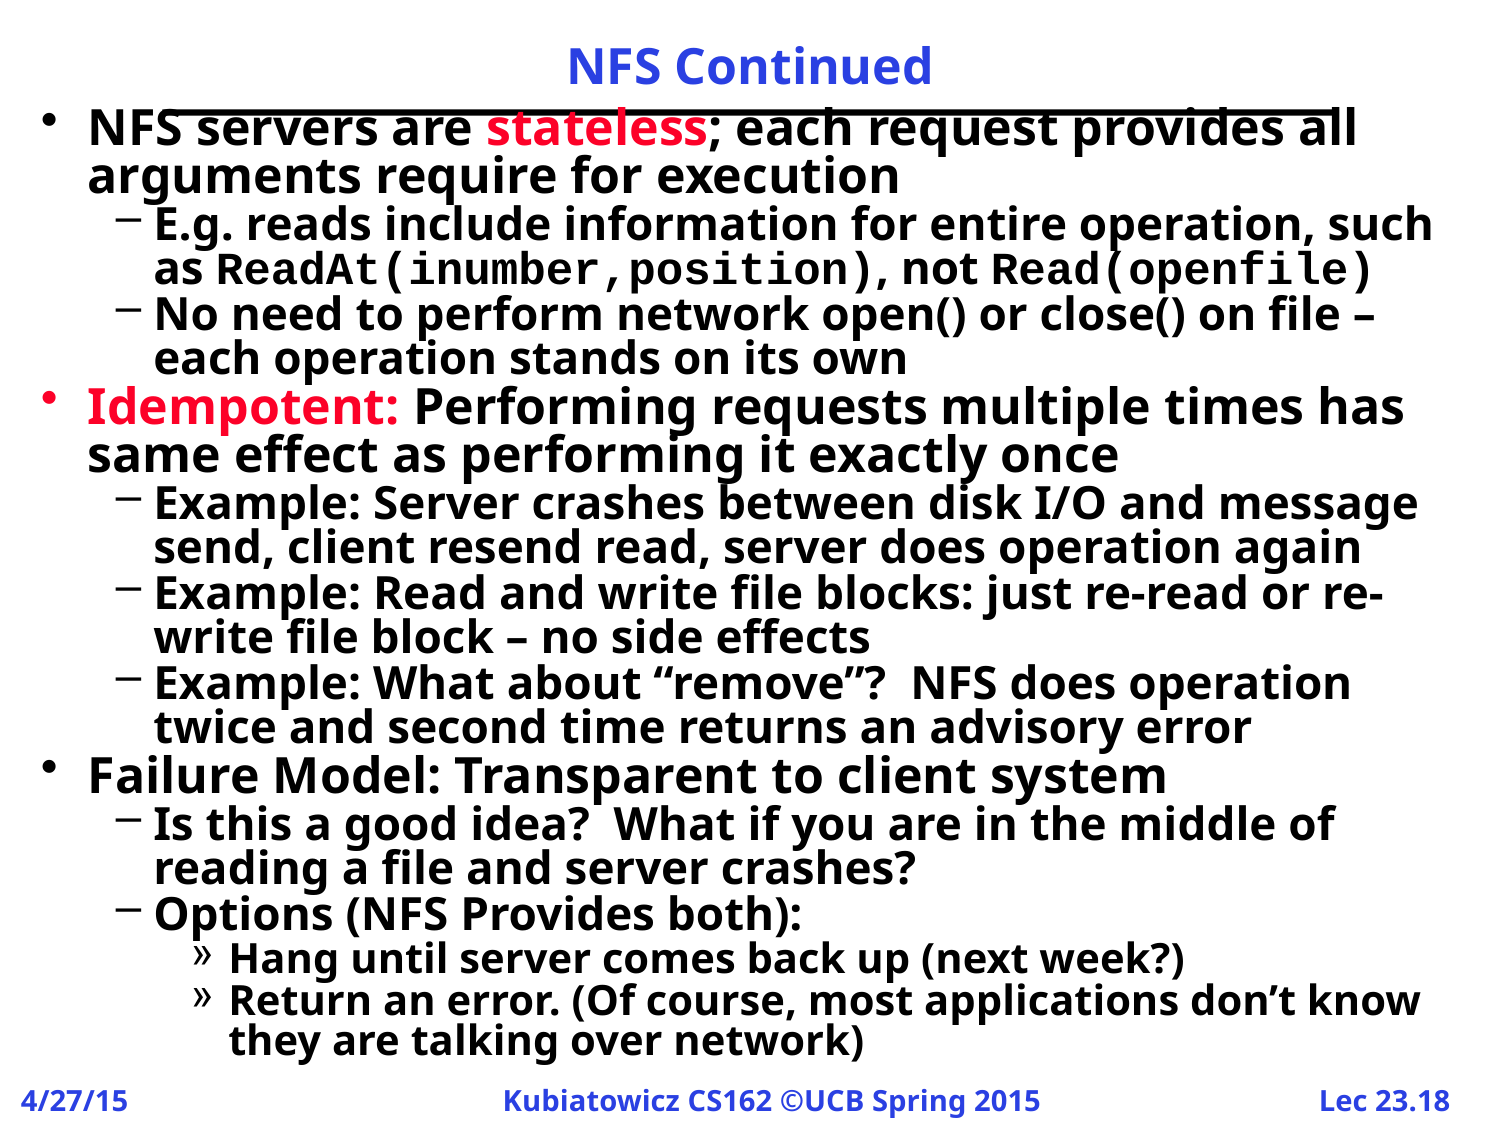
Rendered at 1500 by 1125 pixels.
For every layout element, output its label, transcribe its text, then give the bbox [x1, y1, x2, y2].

title NFS Continued [162, 24, 1338, 99]
list NFS servers are stateless; each request provides all arguments require for execution E.g. reads include information for entire operation, such as ReadAt(inumber,position), not Read(openfile) No need to perform network open() or close() on file – each operation stands on its own Idempotent: Performing requests multiple times has same effect as performing it exactly once Example: Server crashes between disk I/O and message send, client resend read, server does operation again Example: Read and write file blocks: just re-read or re-write file block – no side effects Example: What about “remove”? NFS does operation twice and second time returns an advisory error Failure Model: Transparent to client system Is this a good idea? What if you are in the middle of reading a file and server crashes? Options (NFS Provides both): Hang until server comes back up (next week?) Return an error. (Of course, most applications don’t know they are talking over network) [26, 99, 1474, 1090]
